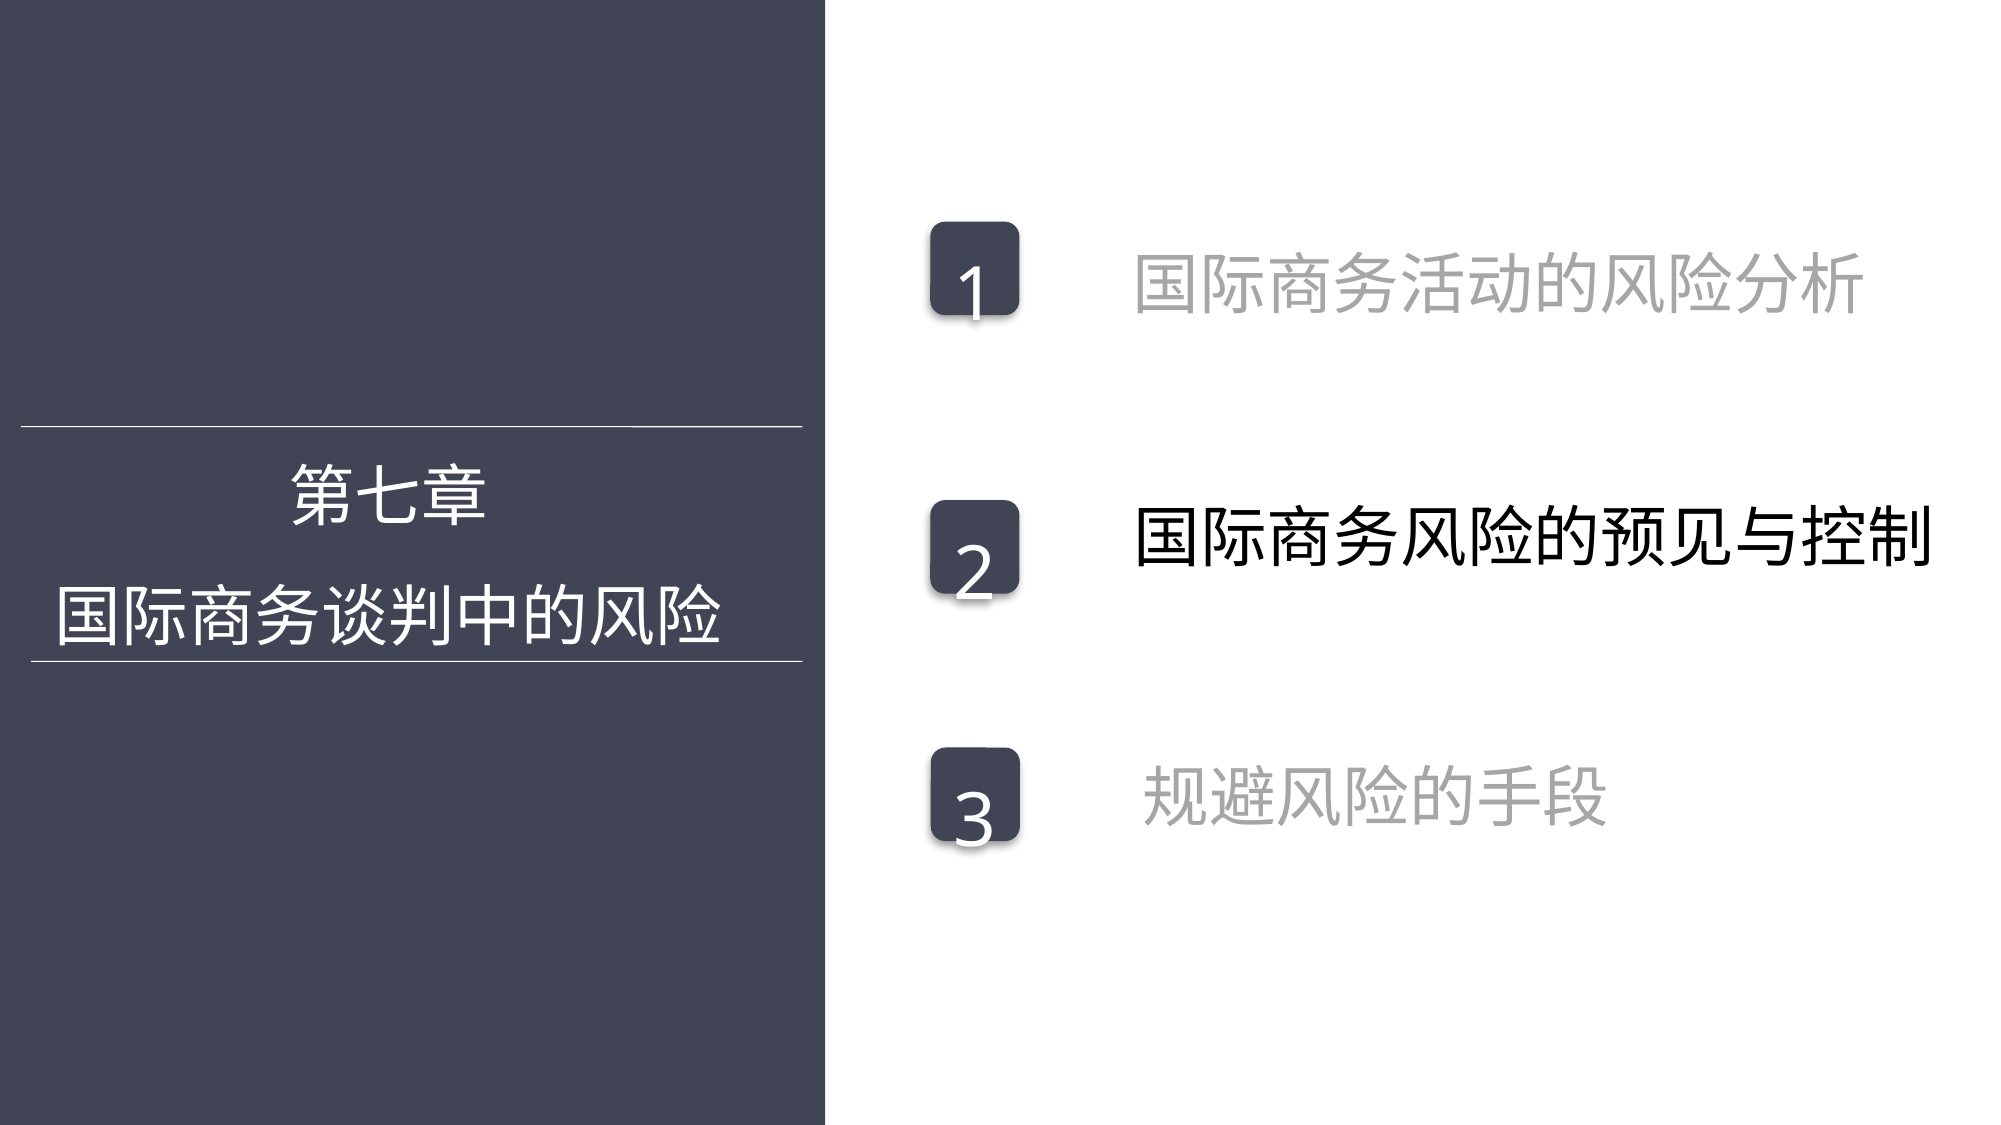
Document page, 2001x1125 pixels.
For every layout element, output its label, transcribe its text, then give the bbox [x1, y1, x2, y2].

text_box [0, 0, 826, 1125]
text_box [20, 426, 803, 662]
text_box 3 [929, 746, 1021, 843]
text_box 2 [929, 499, 1021, 595]
text_box 国际商务活动的风险分析 [1117, 194, 1882, 329]
text_box 第七章 国际商务谈判中的风险 [0, 406, 803, 661]
text_box 国际商务风险的预见与控制 [1118, 487, 1950, 582]
text_box 1 [929, 220, 1021, 317]
text_box 规避风险的手段 [1127, 747, 1625, 843]
